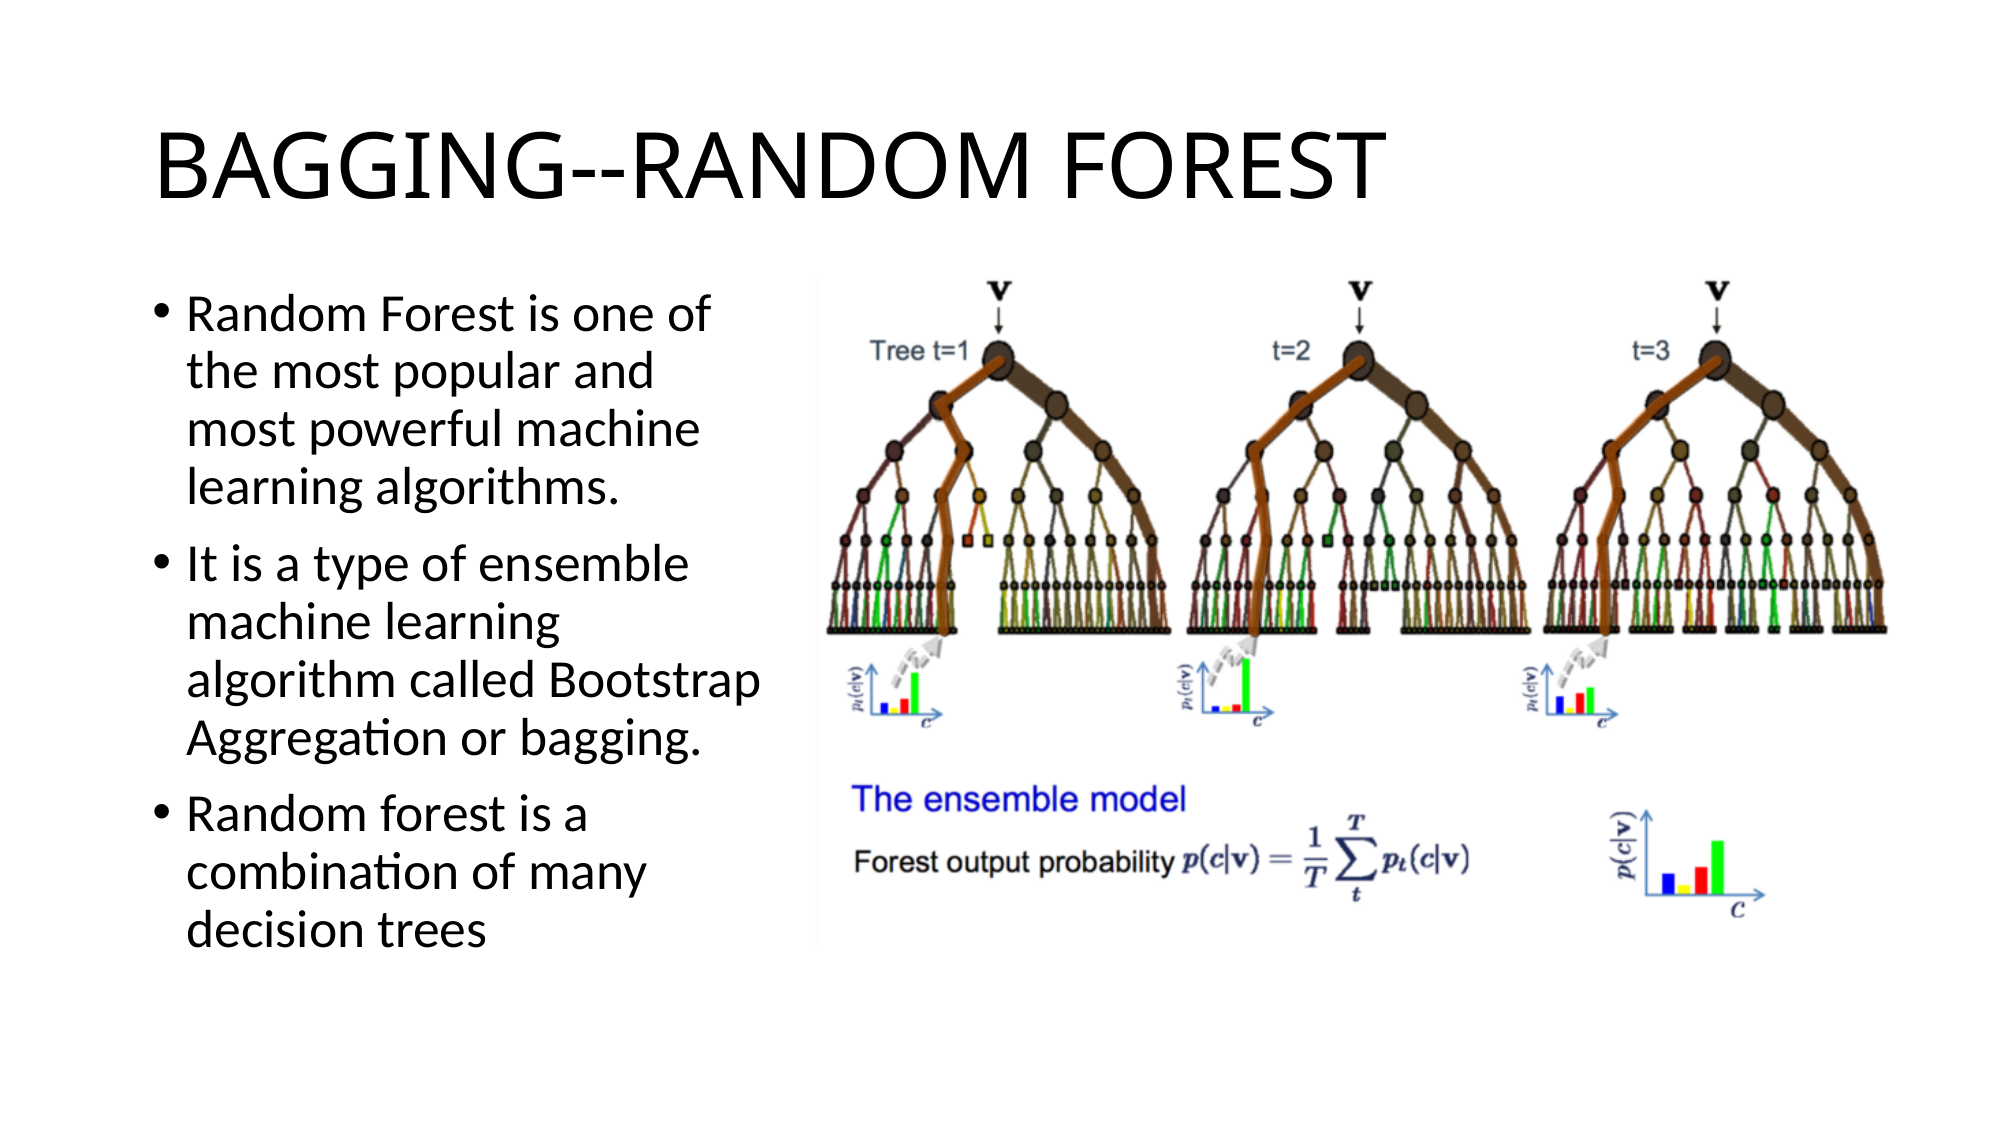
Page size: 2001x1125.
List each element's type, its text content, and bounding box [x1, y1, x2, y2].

list Random Forest is one of the most popular and most powerful machine learning algorithms. It is a type of ensemble machine learning algorithm called Bootstrap Aggregation or bagging. Random forest is a combination of many decision trees [137, 277, 791, 1014]
title BAGGING--RANDOM FOREST [137, 59, 1863, 278]
picture [814, 277, 1907, 945]
